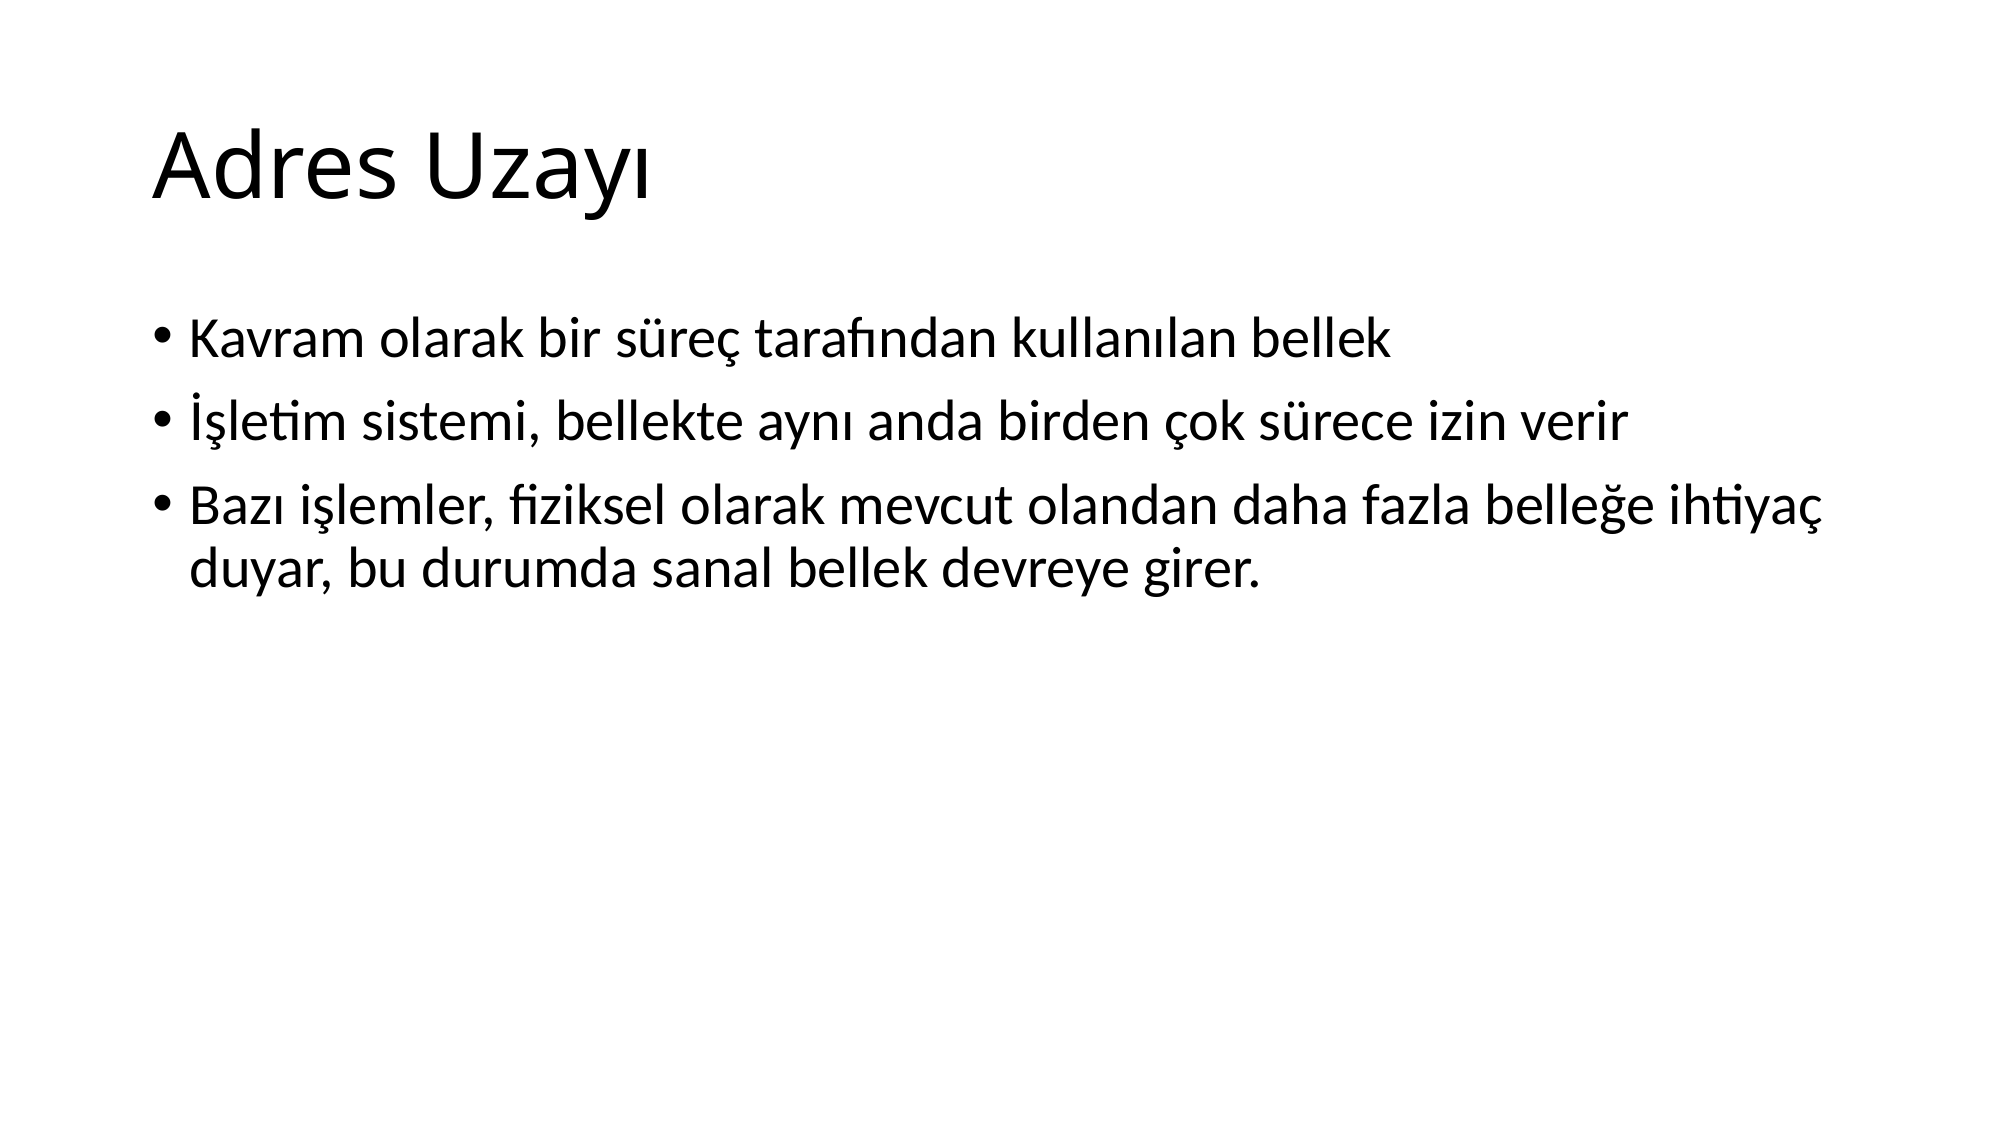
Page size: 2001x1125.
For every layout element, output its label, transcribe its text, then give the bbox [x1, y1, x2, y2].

list Kavram olarak bir süreç tarafından kullanılan bellek İşletim sistemi, bellekte aynı anda birden çok sürece izin verir Bazı işlemler, fiziksel olarak mevcut olandan daha fazla belleğe ihtiyaç duyar, bu durumda sanal bellek devreye girer. [137, 299, 1863, 1068]
title Adres Uzayı [137, 59, 1863, 278]
